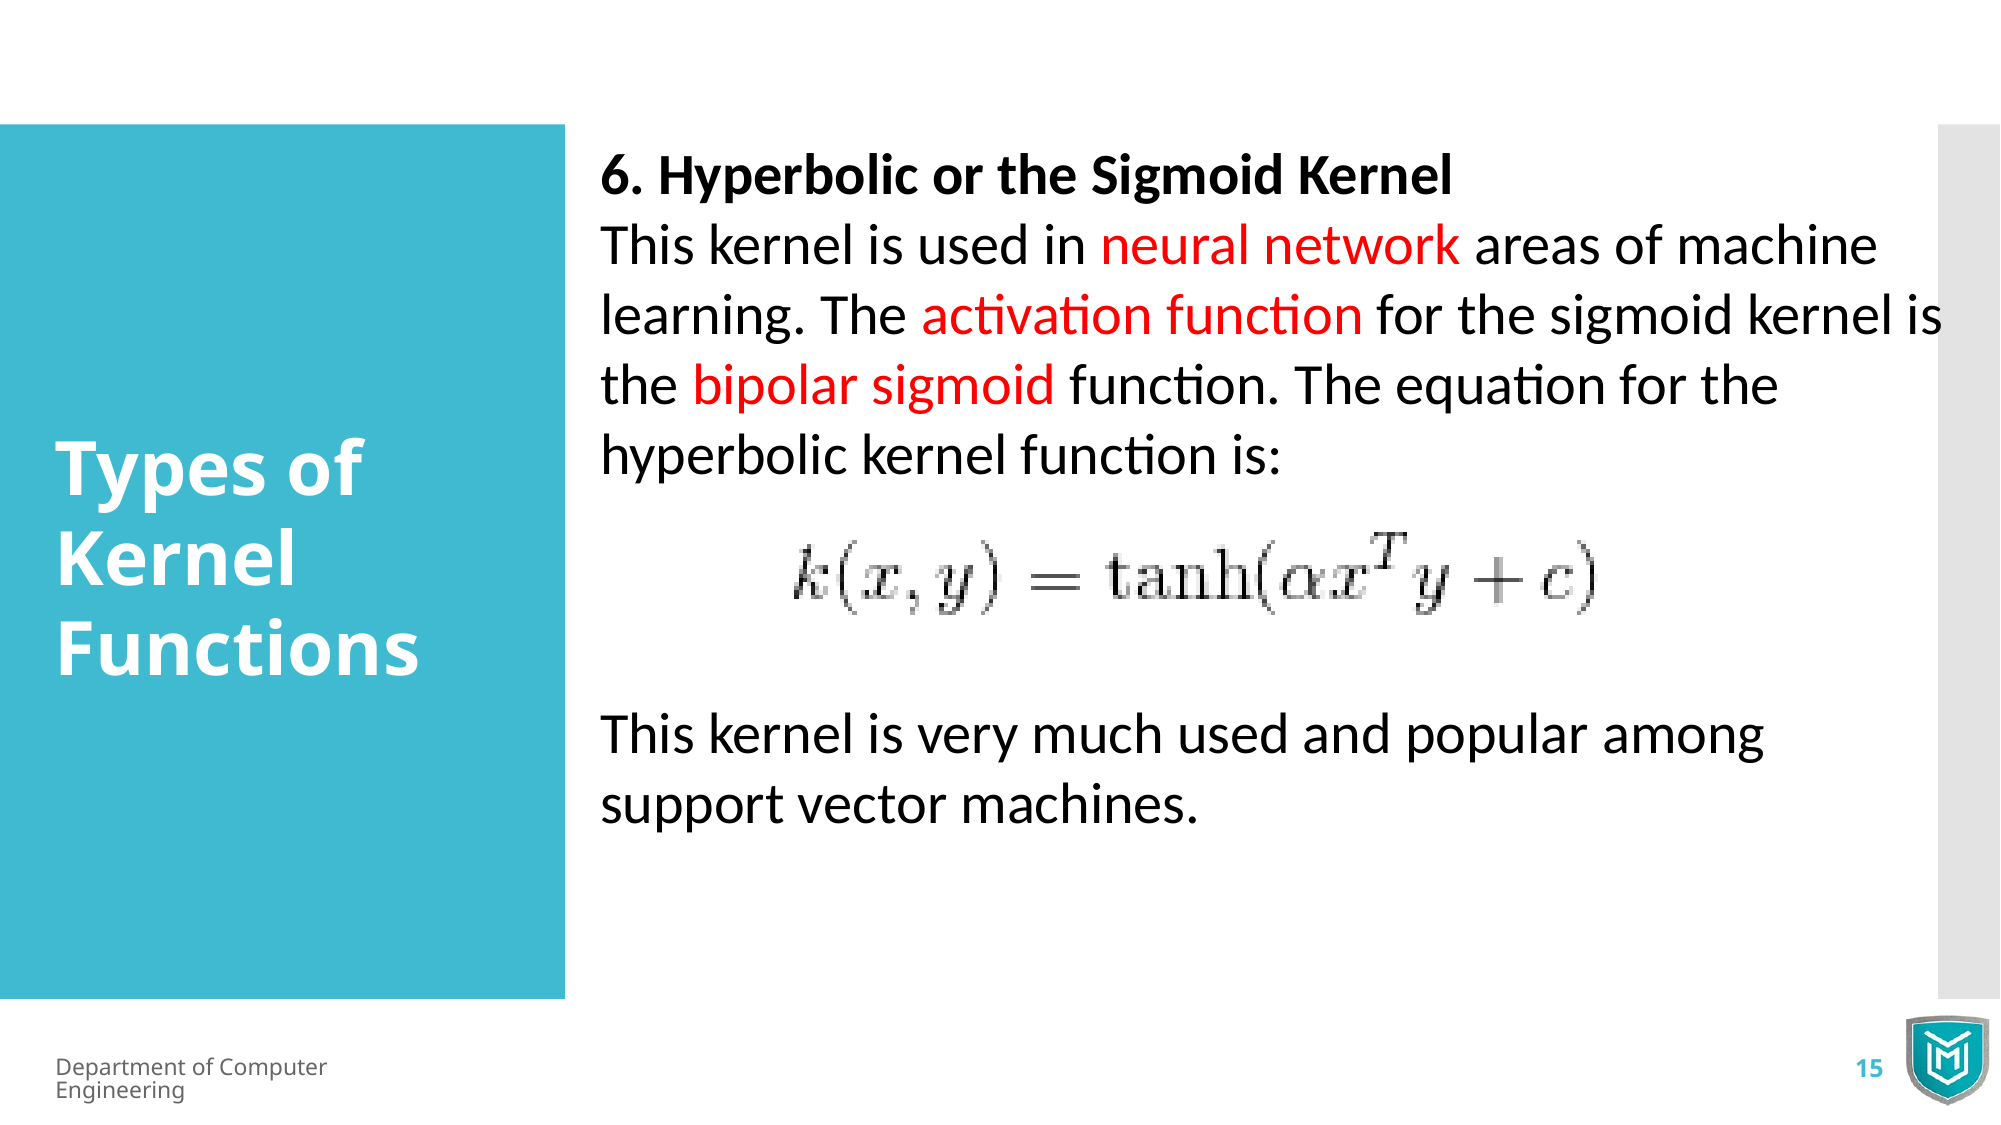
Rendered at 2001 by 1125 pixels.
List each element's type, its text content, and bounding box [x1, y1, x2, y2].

picture [1896, 995, 2000, 1125]
slide_number 15 [1848, 1061, 1888, 1125]
picture [737, 524, 1644, 666]
text_box 6. Hyperbolic or the Sigmoid Kernel This kernel is used in neural network areas of machine learning. The activation function for the sigmoid kernel is the bipolar sigmoid function. The equation for the hyperbolic kernel function is: This kernel is very much used and popular among support vector machines. [599, 125, 1950, 836]
text_box Types of Kernel Functions [52, 418, 500, 691]
footer Department of Computer Engineering [53, 1056, 428, 1125]
